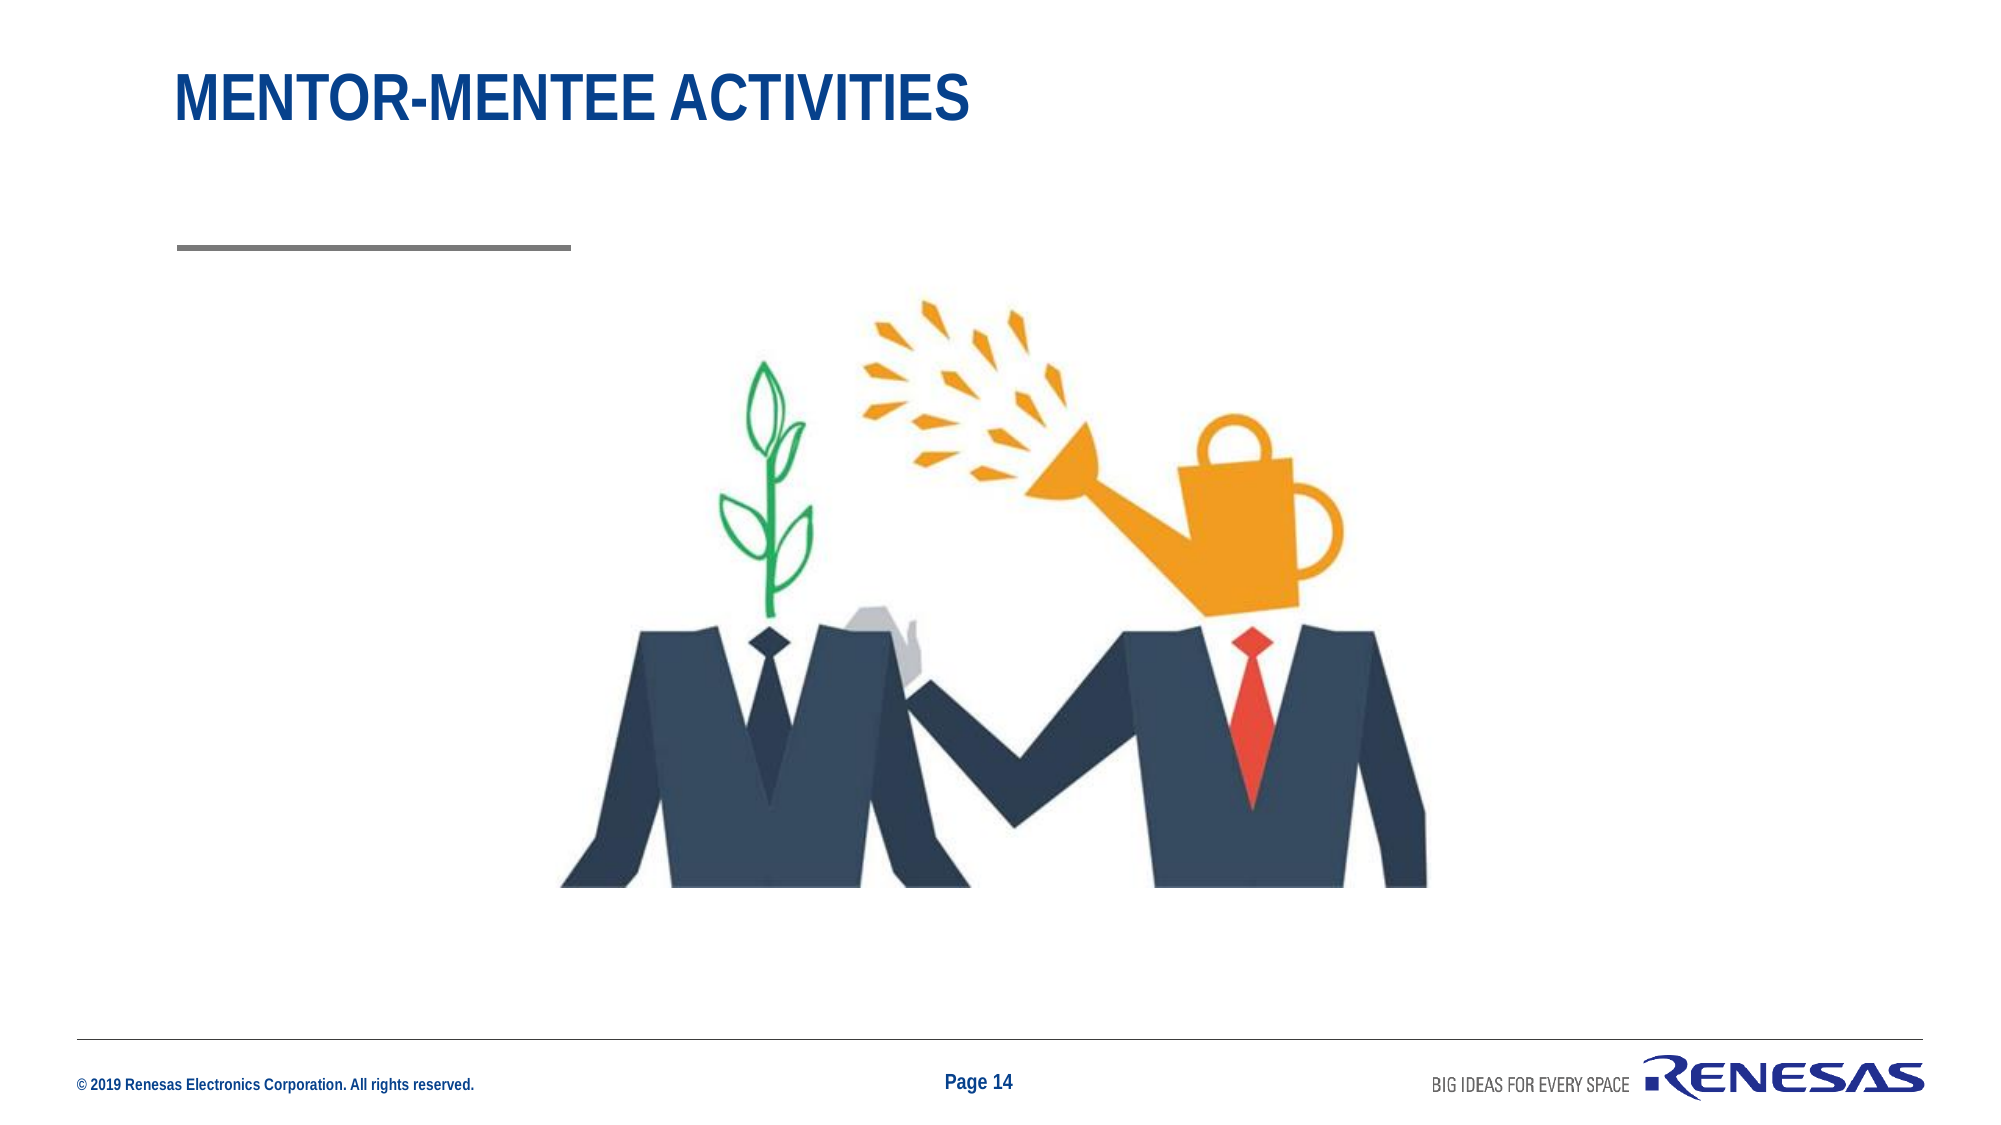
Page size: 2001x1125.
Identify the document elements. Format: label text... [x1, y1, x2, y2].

slide_number Page 14 [944, 1067, 1056, 1095]
text_box Mentor-mentee activities [174, 63, 1573, 136]
picture [1425, 1049, 1933, 1106]
picture [530, 262, 1469, 888]
